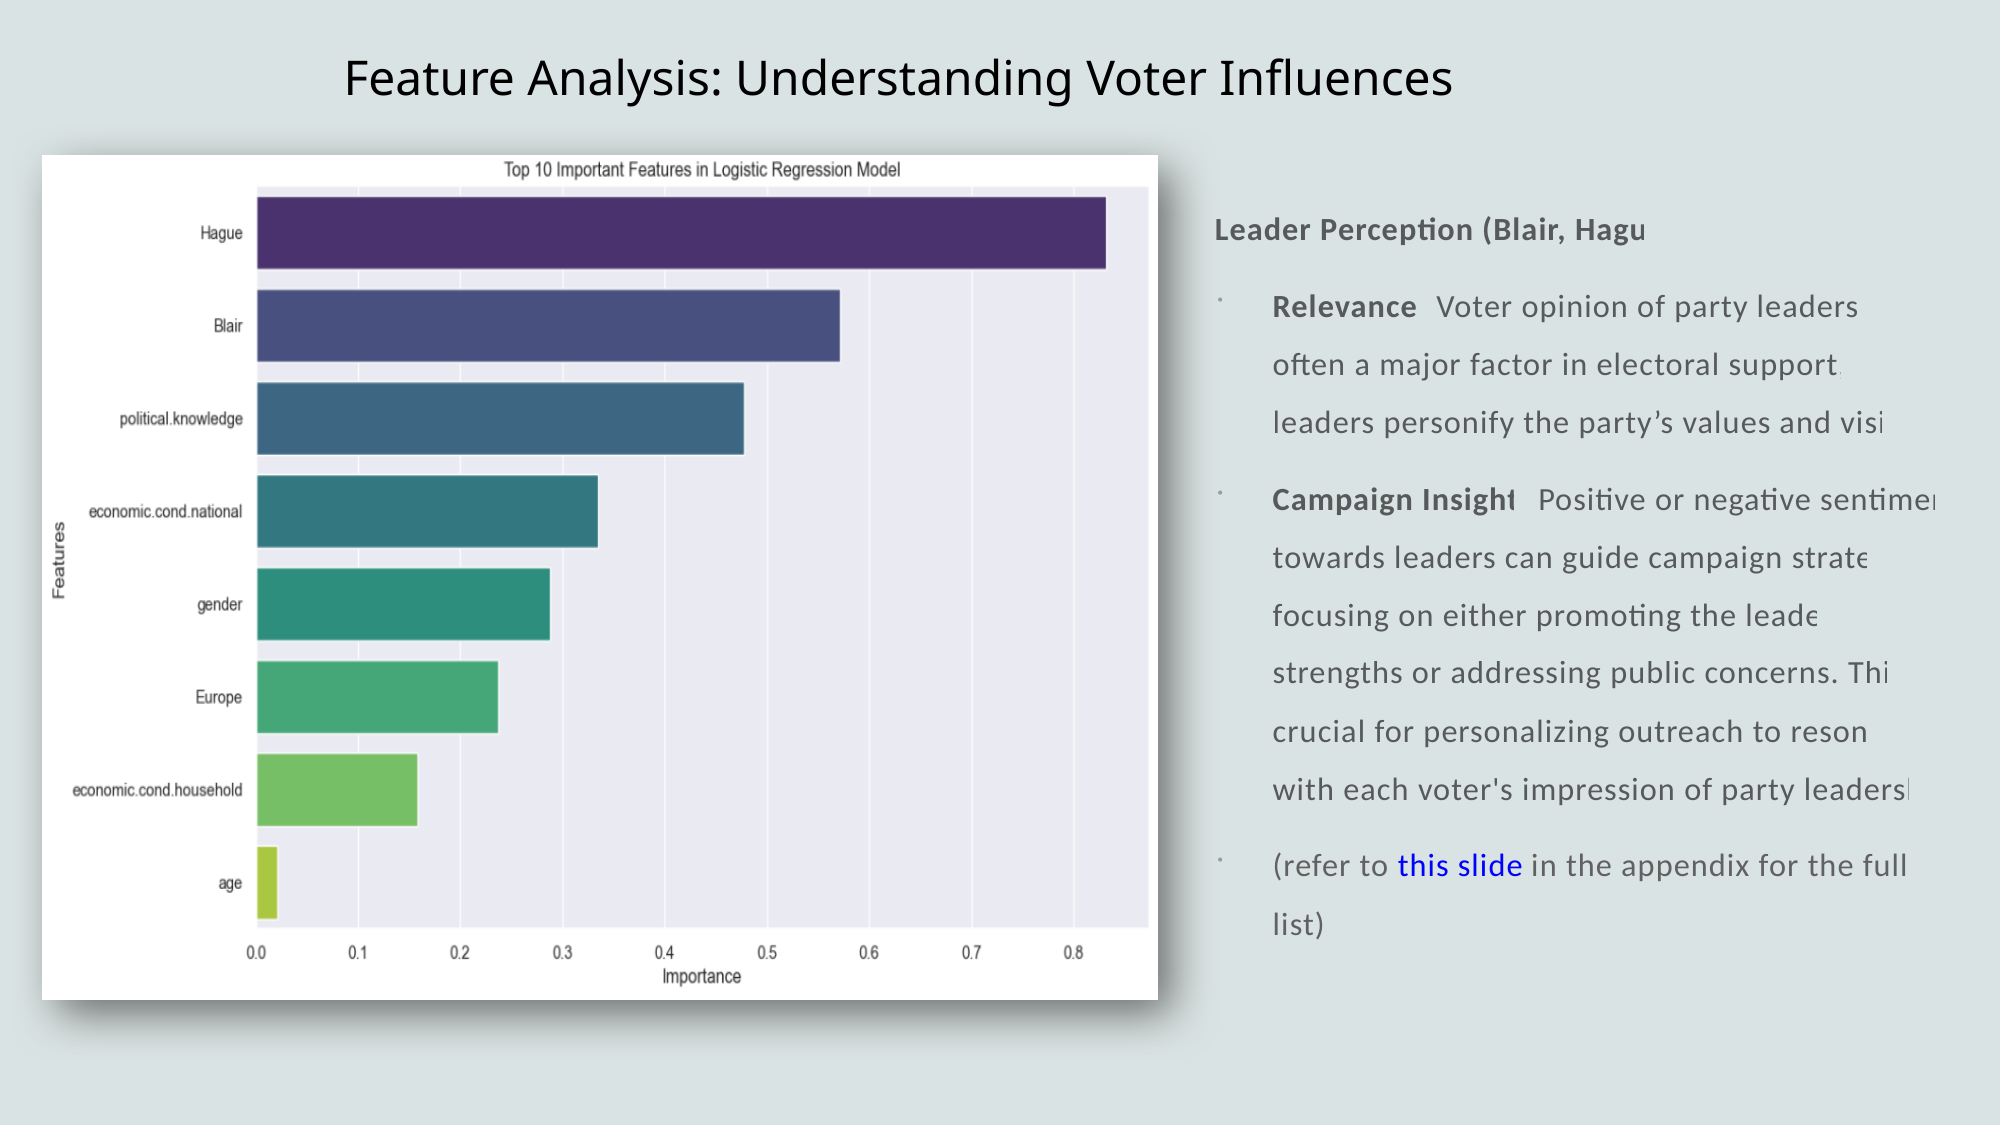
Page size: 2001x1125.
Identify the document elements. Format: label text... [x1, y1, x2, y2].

title Feature Analysis: Understanding Voter Influences [284, 39, 1515, 139]
list Leader Perception (Blair, Hague) Relevance: Voter opinion of party leaders is often a major factor in electoral support, as leaders personify the party’s values and vision. Campaign Insight: Positive or negative sentiment towards leaders can guide campaign strategy, focusing on either promoting the leader’s strengths or addressing public concerns. This is crucial for personalizing outreach to resonate with each voter's impression of party leadership. (refer to this slide in the appendix for the full list) [1199, 181, 1979, 974]
text_box [0, 0, 2000, 1125]
picture [42, 154, 1158, 1001]
